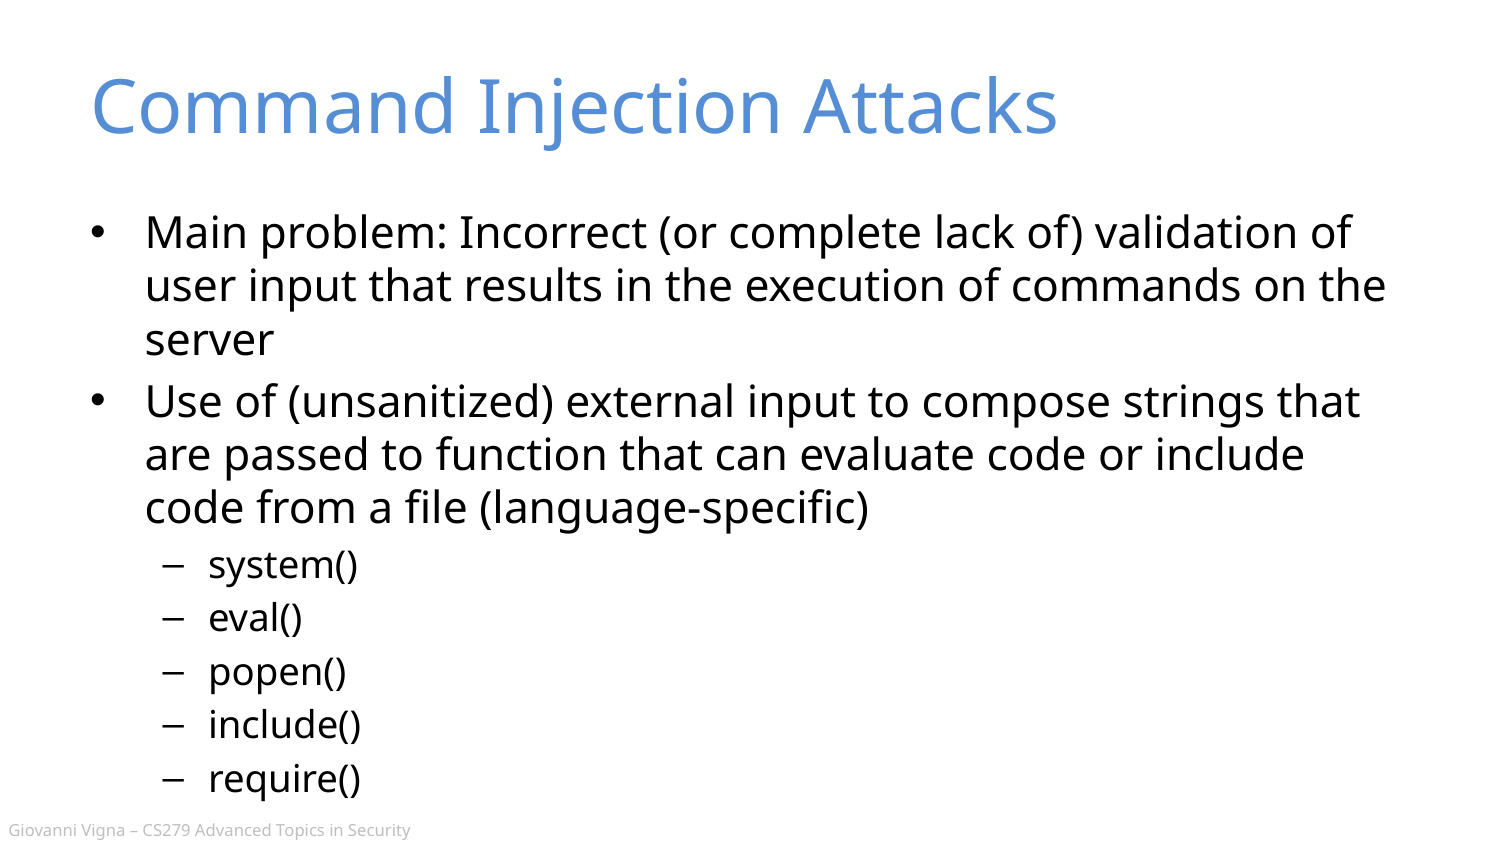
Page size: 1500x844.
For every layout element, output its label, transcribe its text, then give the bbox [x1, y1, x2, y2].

list Main problem: Incorrect (or complete lack of) validation of user input that results in the execution of commands on the server Use of (unsanitized) external input to compose strings that are passed to function that can evaluate code or include code from a file (language-specific) system() eval() popen() include() require() [75, 196, 1425, 813]
title Command Injection Attacks [75, 33, 1425, 175]
